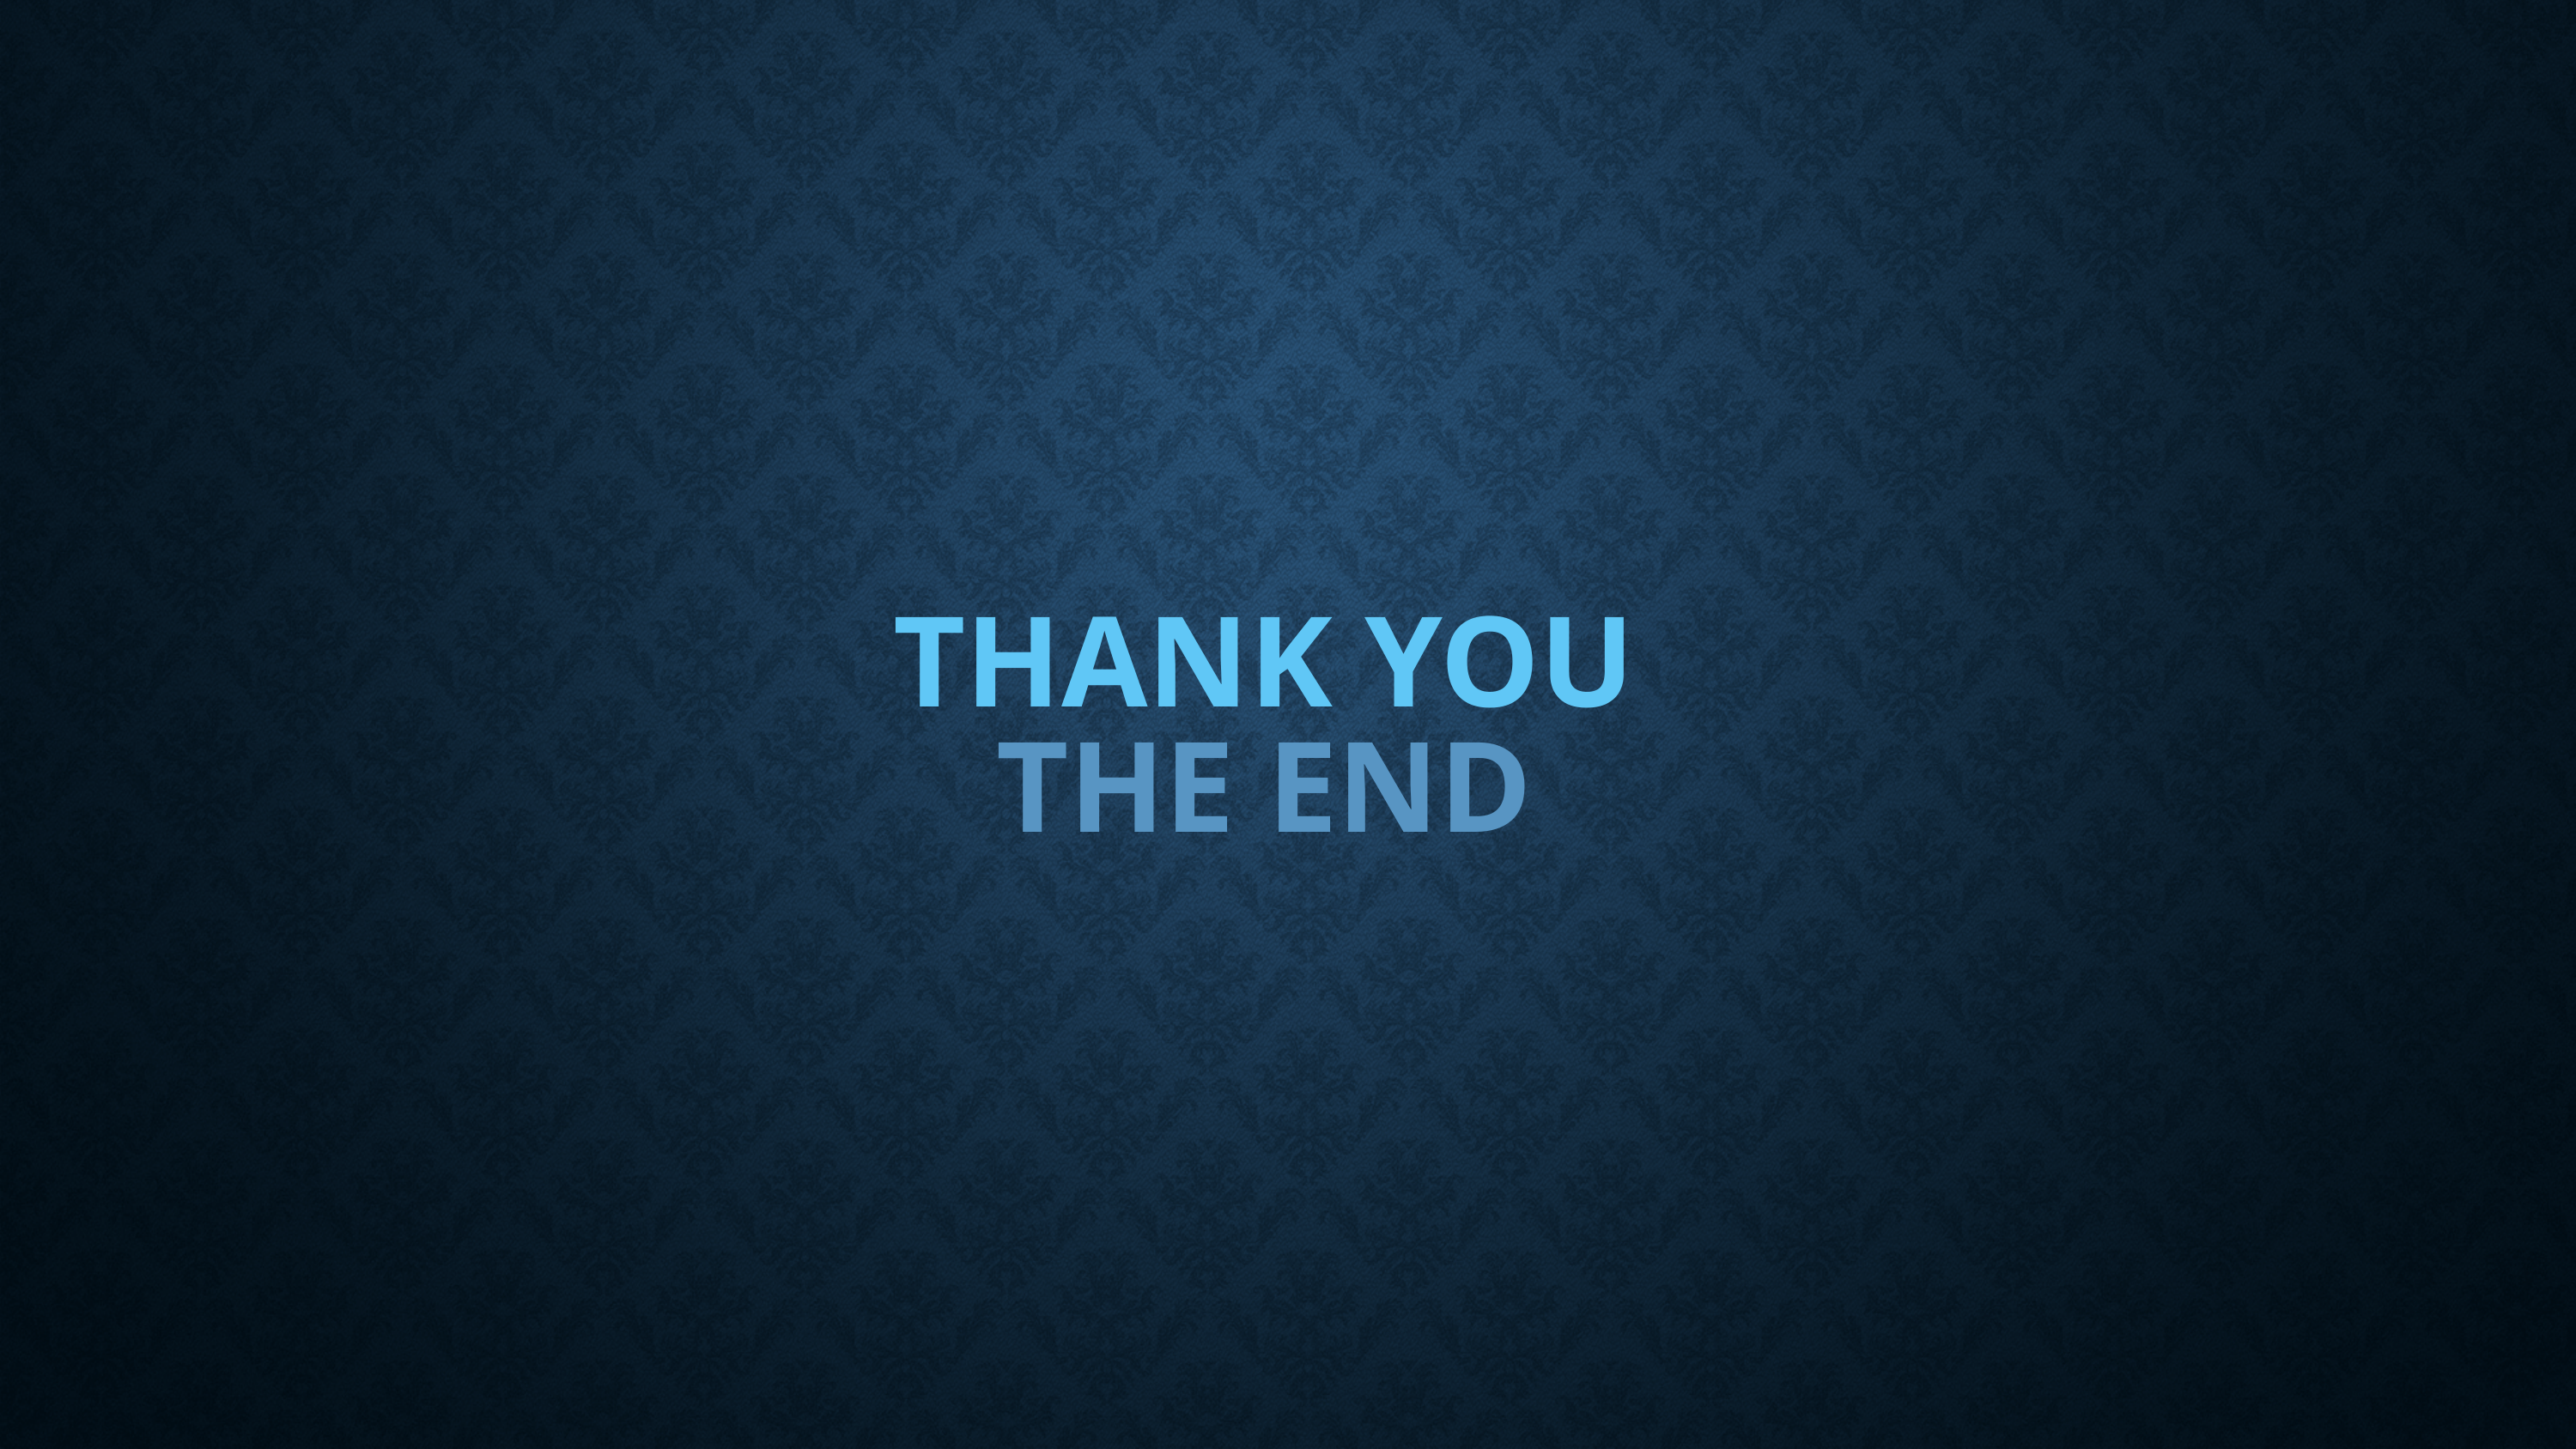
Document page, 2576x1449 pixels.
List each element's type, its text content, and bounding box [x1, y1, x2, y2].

text_box THANK YOU THE END [891, 607, 1637, 858]
